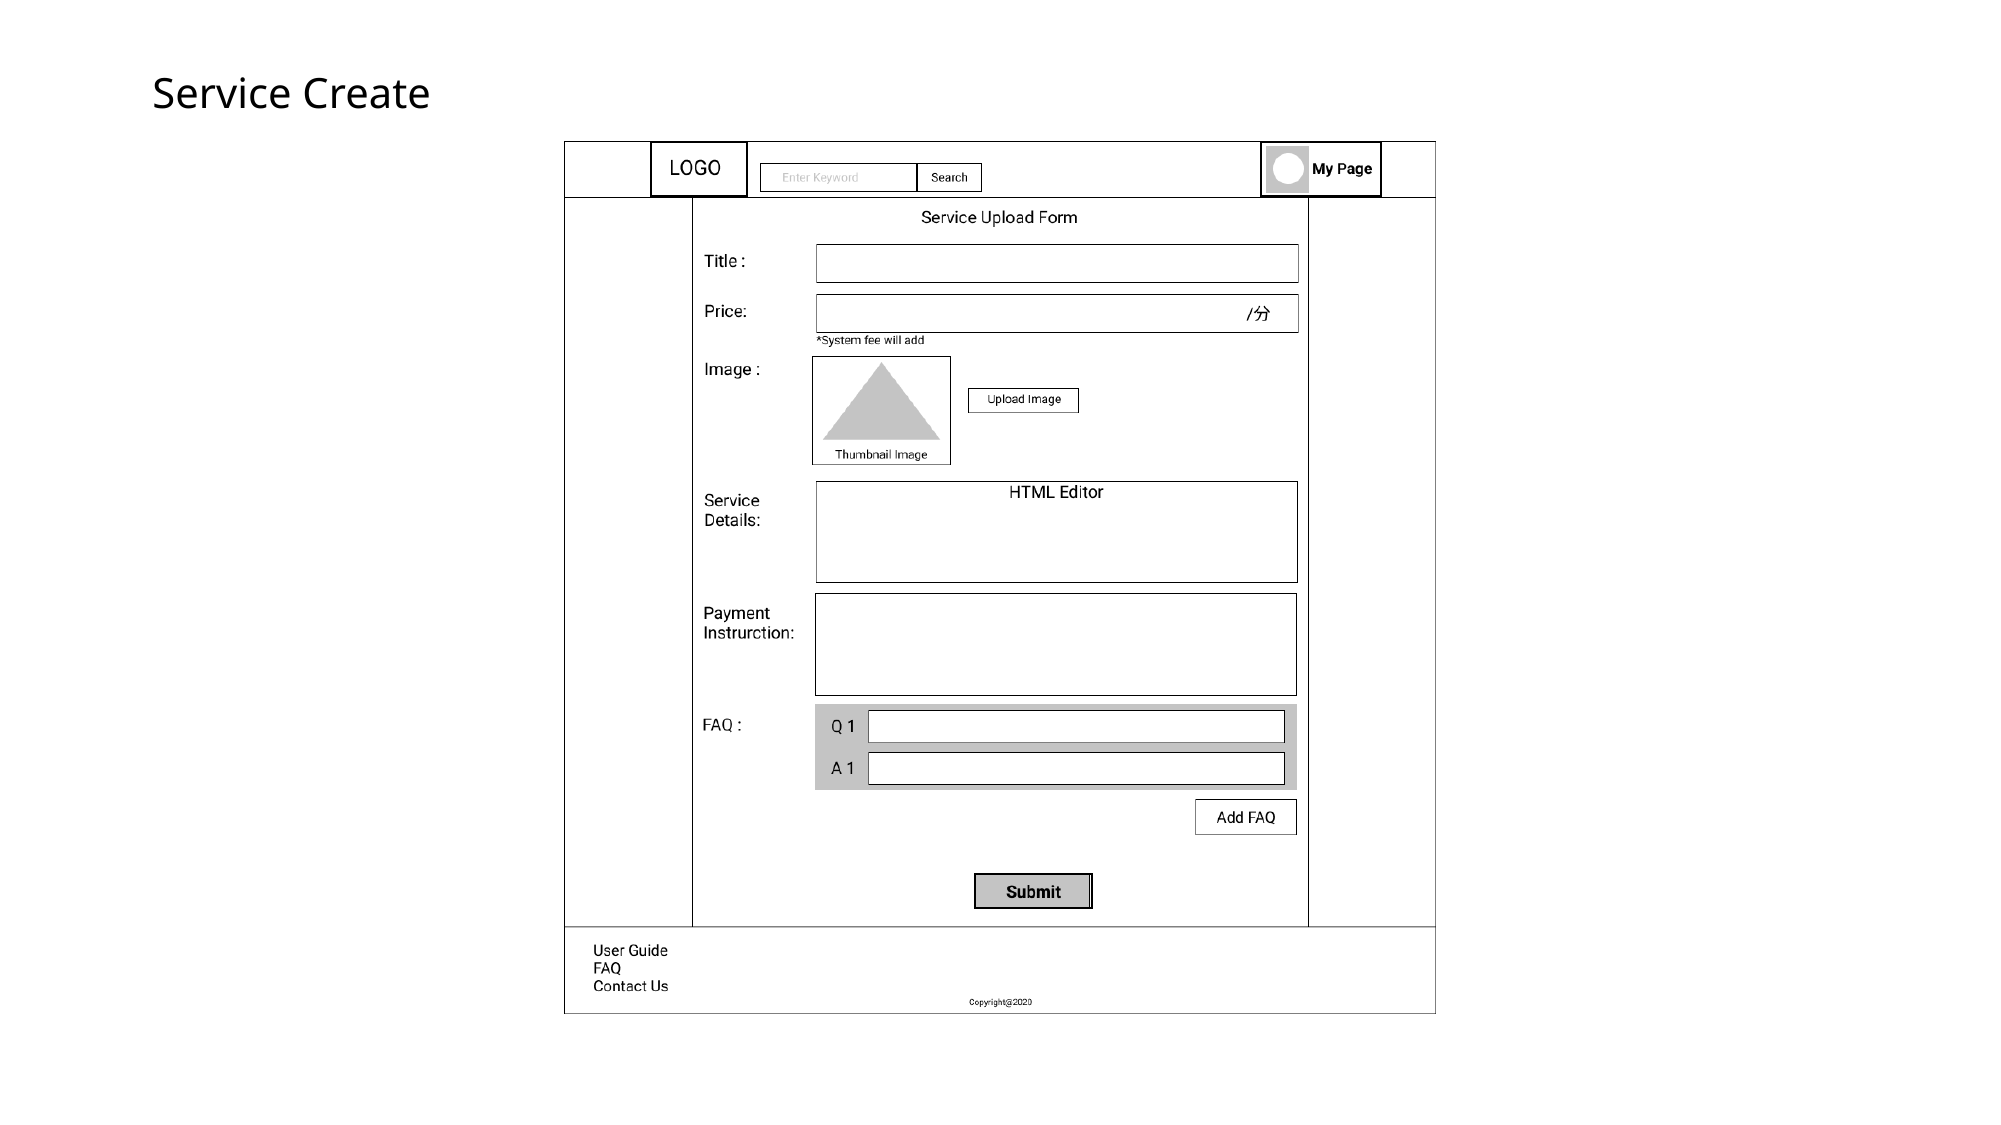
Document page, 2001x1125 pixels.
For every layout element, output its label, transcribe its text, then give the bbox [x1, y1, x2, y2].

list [564, 141, 1436, 1014]
title Service Create [137, 59, 1863, 130]
